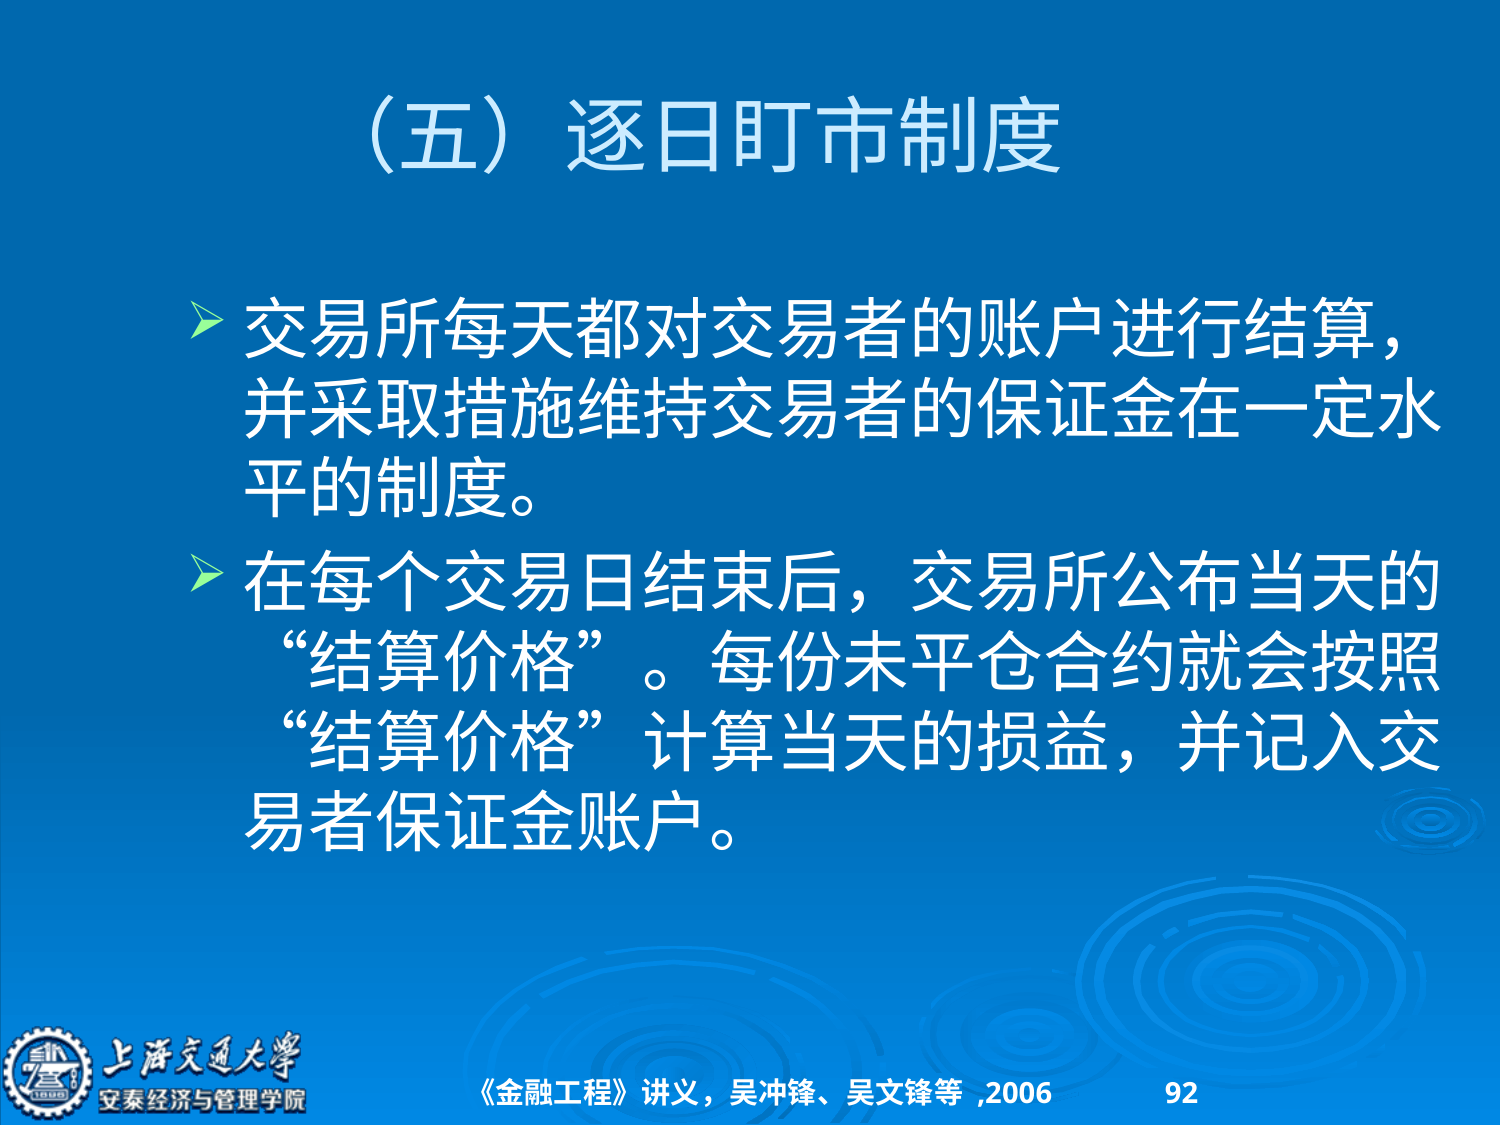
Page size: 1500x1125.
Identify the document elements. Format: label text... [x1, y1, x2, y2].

picture [0, 1017, 313, 1125]
title （五）逐日盯市制度 [183, 66, 1196, 200]
list 交易所每天都对交易者的账户进行结算，并采取措施维持交易者的保证金在一定水平的制度。 在每个交易日结束后，交易所公布当天的“结算价格”。每份未平仓合约就会按照“结算价格”计算当天的损益，并记入交易者保证金账户。 [171, 278, 1472, 992]
